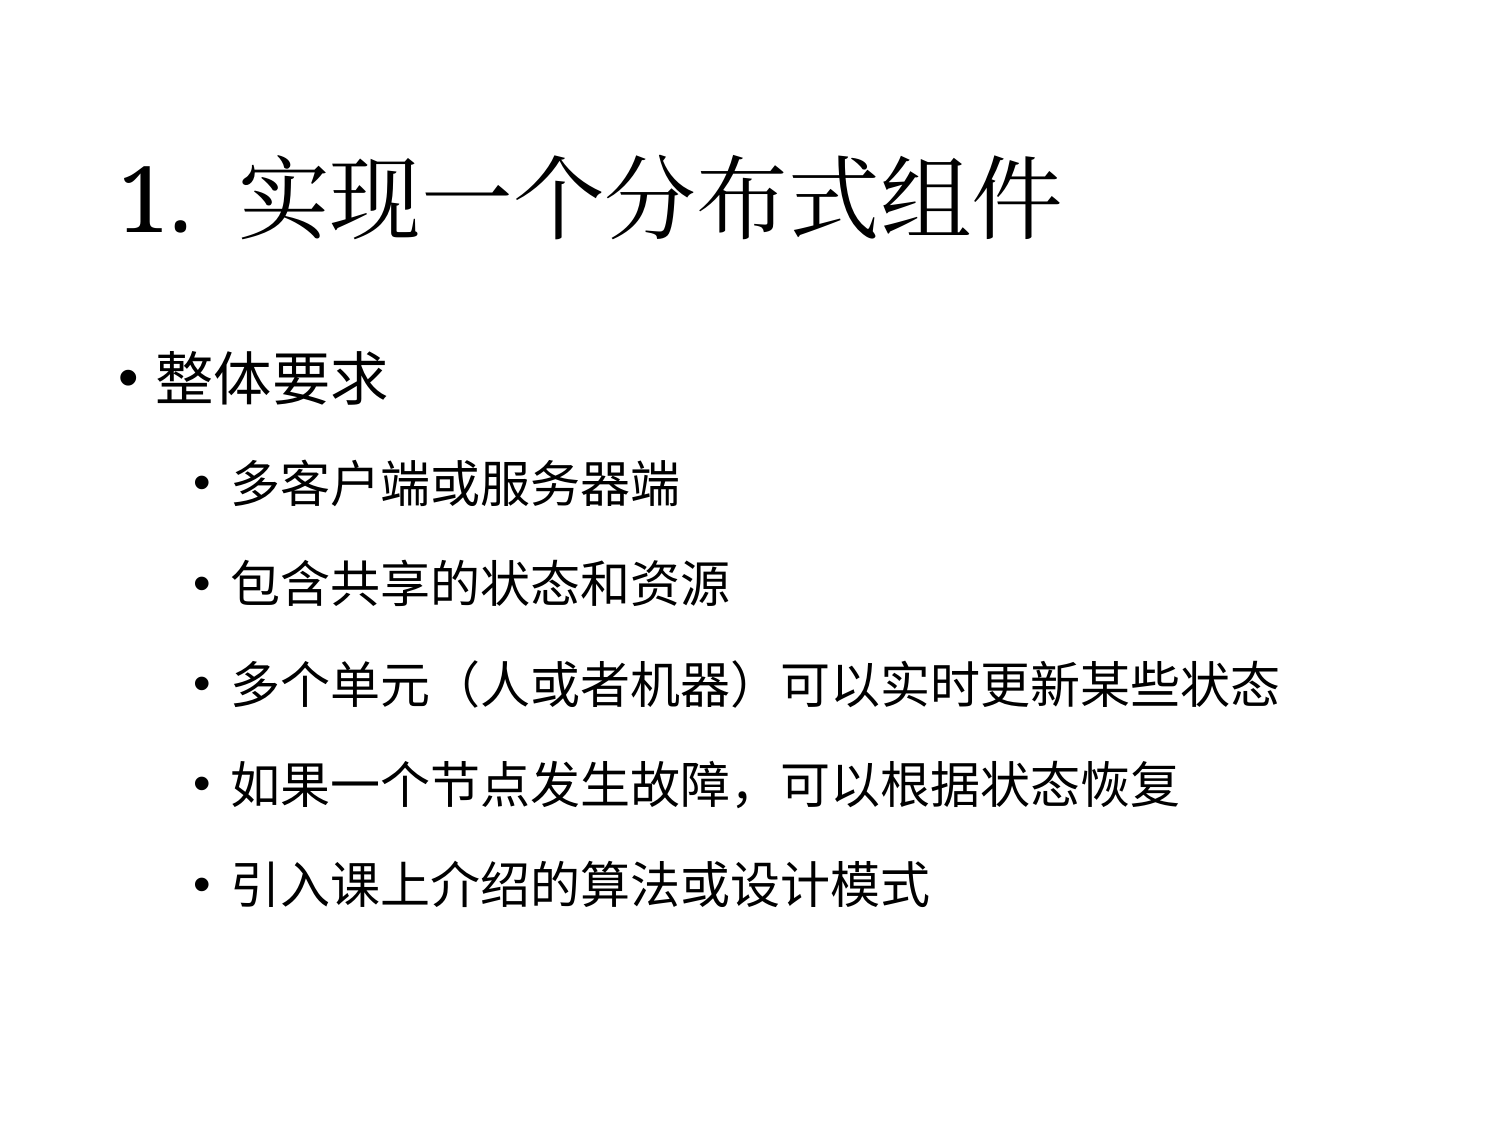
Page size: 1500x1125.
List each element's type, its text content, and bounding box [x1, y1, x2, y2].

list 整体要求 多客户端或服务器端 包含共享的状态和资源 多个单元（人或者机器）可以实时更新某些状态 如果一个节点发生故障，可以根据状态恢复 引入课上介绍的算法或设计模式 [103, 299, 1397, 1014]
title 1. 实现一个分布式组件 [103, 59, 1397, 278]
